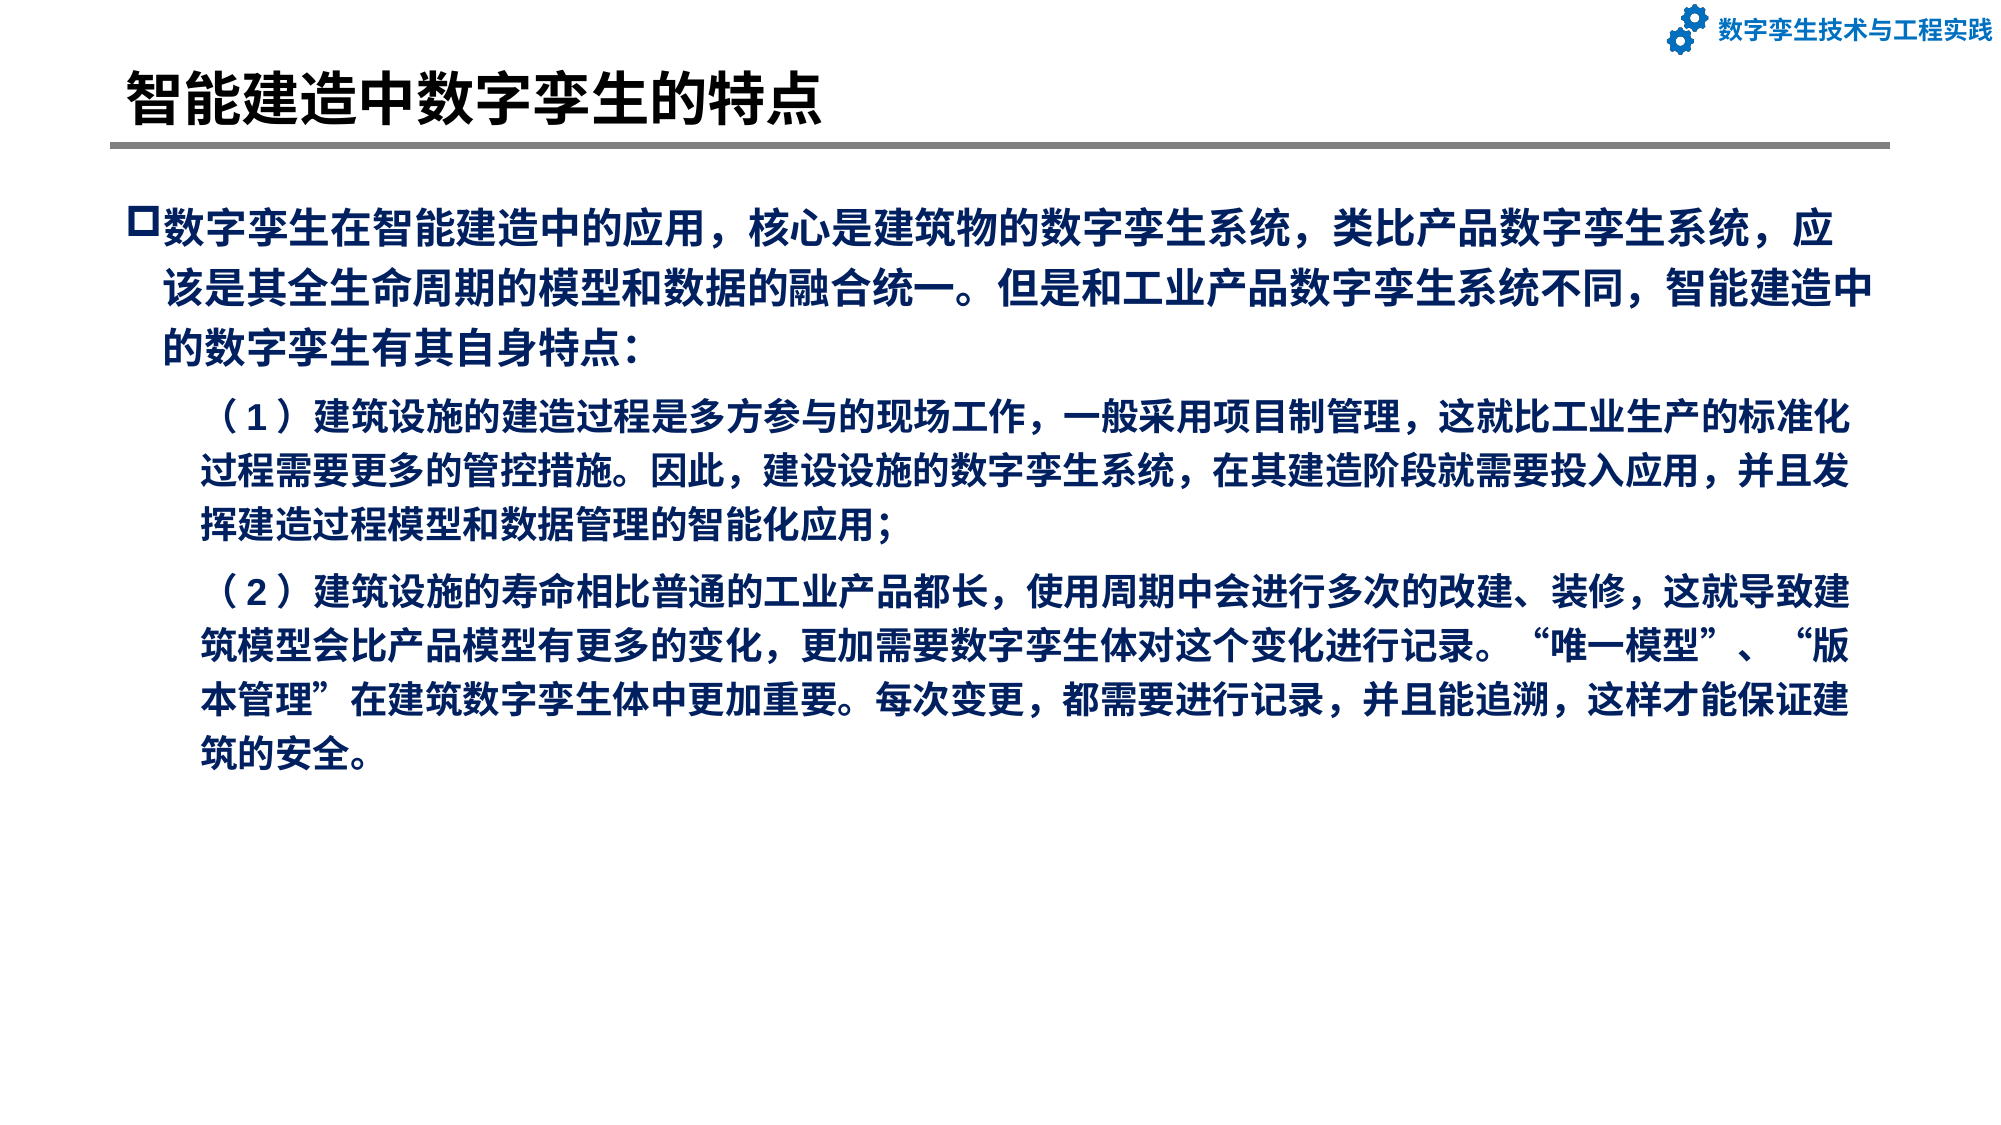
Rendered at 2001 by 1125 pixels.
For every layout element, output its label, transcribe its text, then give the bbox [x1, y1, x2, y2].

title 智能建造中数字孪生的特点 [109, 0, 1890, 142]
list 数字孪生在智能建造中的应用，核心是建筑物的数字孪生系统，类比产品数字孪生系统，应该是其全生命周期的模型和数据的融合统一。但是和工业产品数字孪生系统不同，智能建造中的数字孪生有其自身特点： （1）建筑设施的建造过程是多方参与的现场工作，一般采用项目制管理，这就比工业生产的标准化过程需要更多的管控措施。因此，建设设施的数字孪生系统，在其建造阶段就需要投入应用，并且发挥建造过程模型和数据管理的智能化应用； （2）建筑设施的寿命相比普通的工业产品都长，使用周期中会进行多次的改建、装修，这就导致建筑模型会比产品模型有更多的变化，更加需要数字孪生体对这个变化进行记录。“唯一模型”、“版本管理”在建筑数字孪生体中更加重要。每次变更，都需要进行记录，并且能追溯，这样才能保证建筑的安全。 [109, 184, 1890, 1008]
